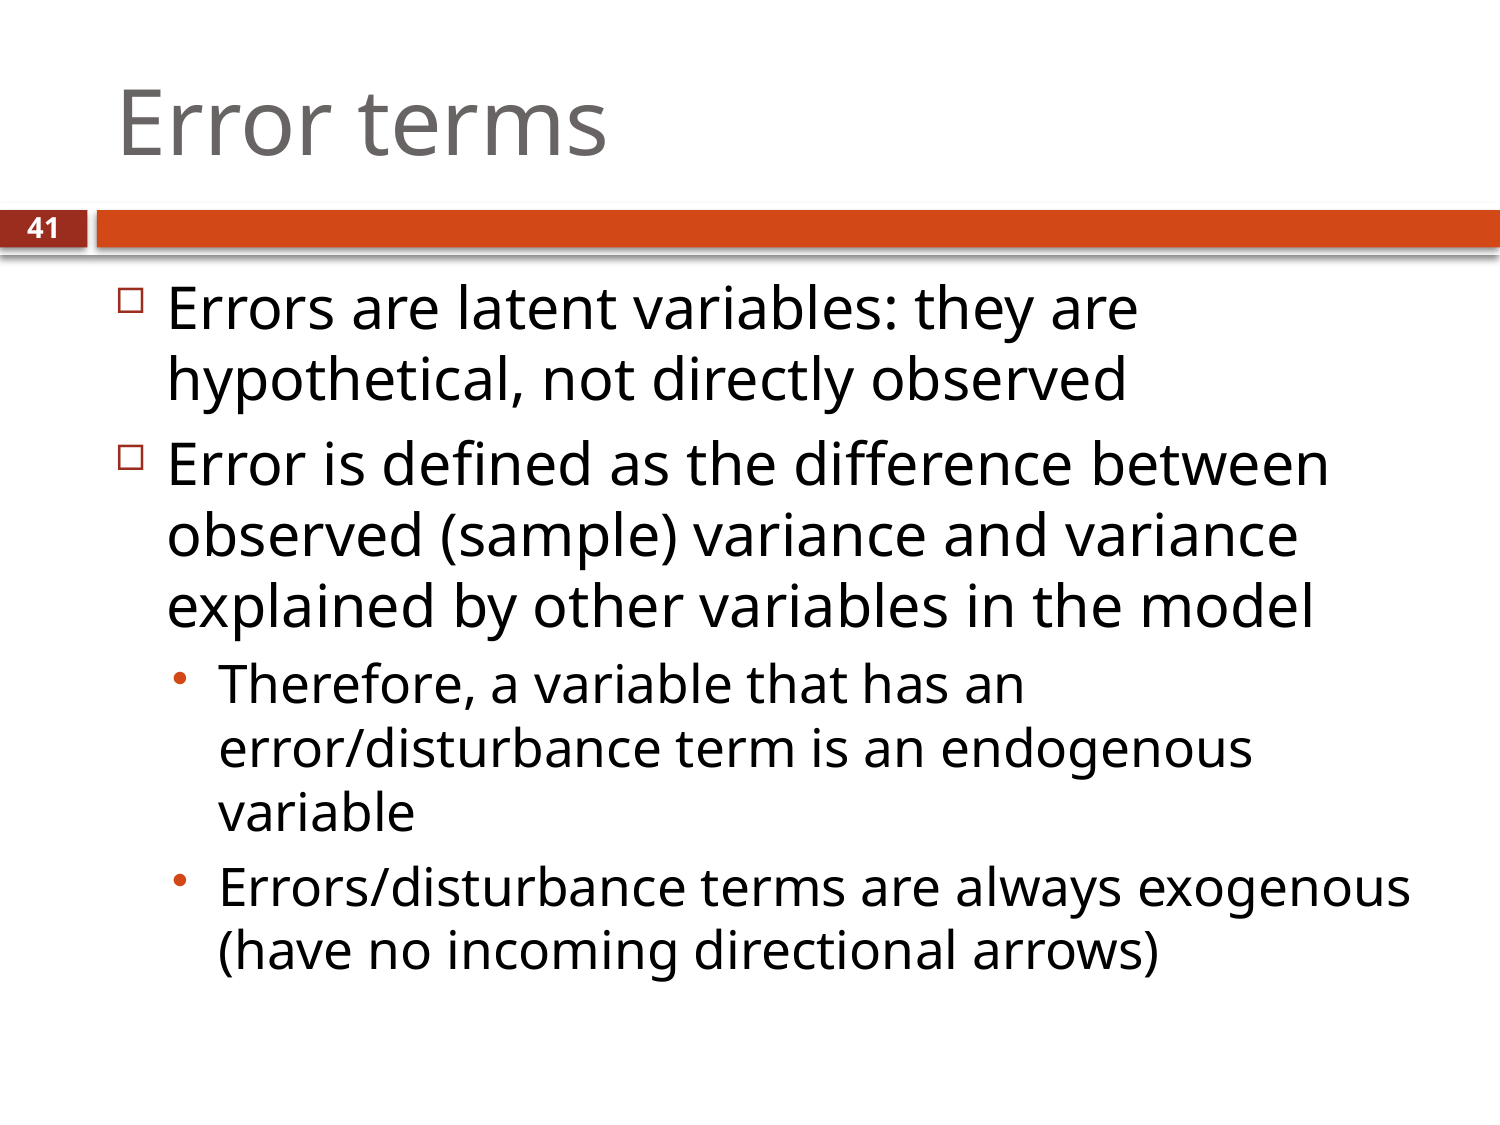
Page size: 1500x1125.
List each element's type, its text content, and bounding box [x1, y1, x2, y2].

title Error terms [100, 37, 1438, 200]
list Errors are latent variables: they are hypothetical, not directly observed Error is defined as the difference between observed (sample) variance and variance explained by other variables in the model Therefore, a variable that has an error/disturbance term is an endogenous variable Errors/disturbance terms are always exogenous (have no incoming directional arrows) [100, 262, 1438, 1000]
slide_number 41 [0, 208, 88, 249]
